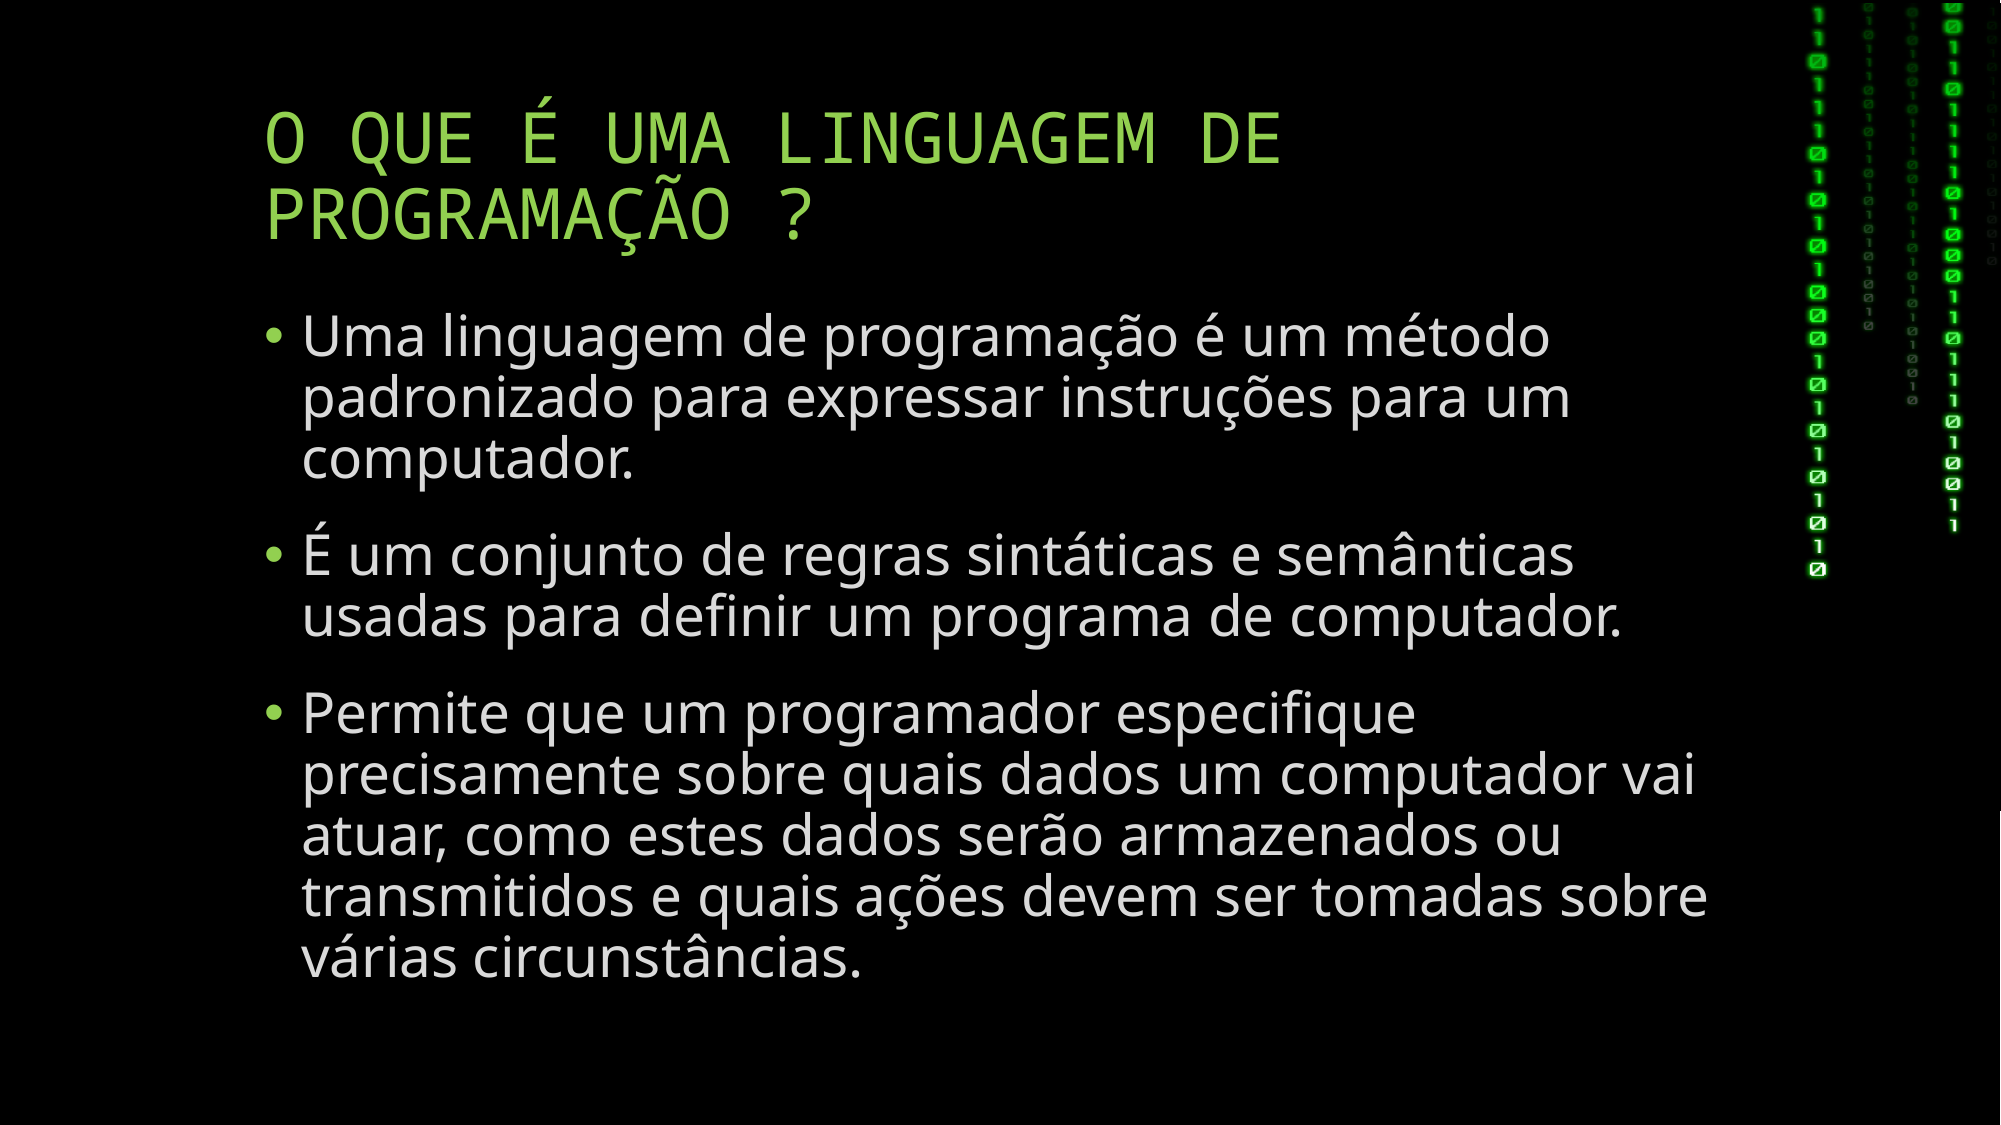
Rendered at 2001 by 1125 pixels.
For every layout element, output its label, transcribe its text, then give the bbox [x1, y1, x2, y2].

title O QUE É UMA LINGUAGEM DE PROGRAMAÇÃO ? [249, 75, 1780, 263]
list Uma linguagem de programação é um método padronizado para expressar instruções para um computador. É um conjunto de regras sintáticas e semânticas usadas para definir um programa de computador. Permite que um programador especifique precisamente sobre quais dados um computador vai atuar, como estes dados serão armazenados ou transmitidos e quais ações devem ser tomadas sobre várias circunstâncias. [249, 299, 1750, 1000]
picture [1789, 3, 2001, 811]
